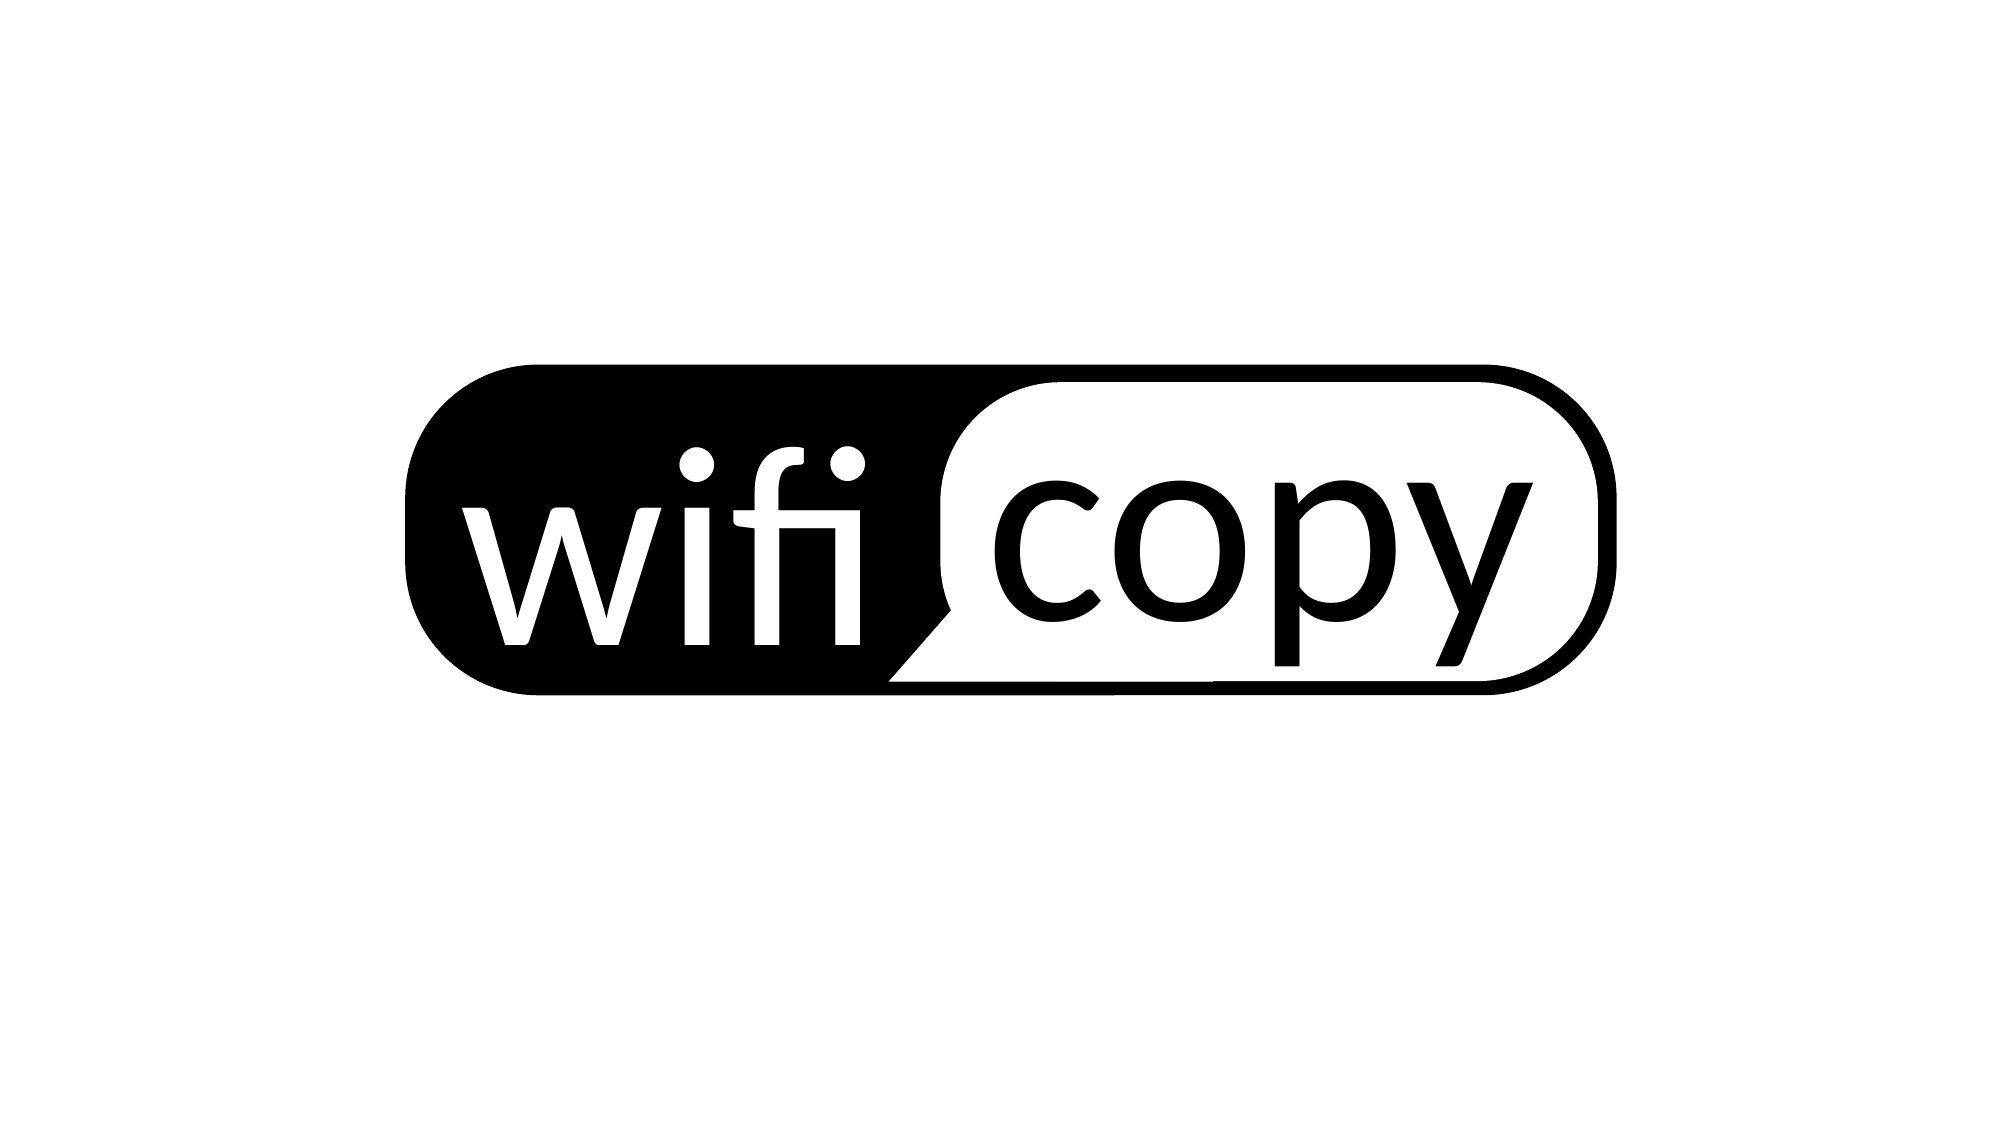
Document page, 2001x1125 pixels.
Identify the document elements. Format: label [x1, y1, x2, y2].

text_box [406, 325, 1616, 695]
